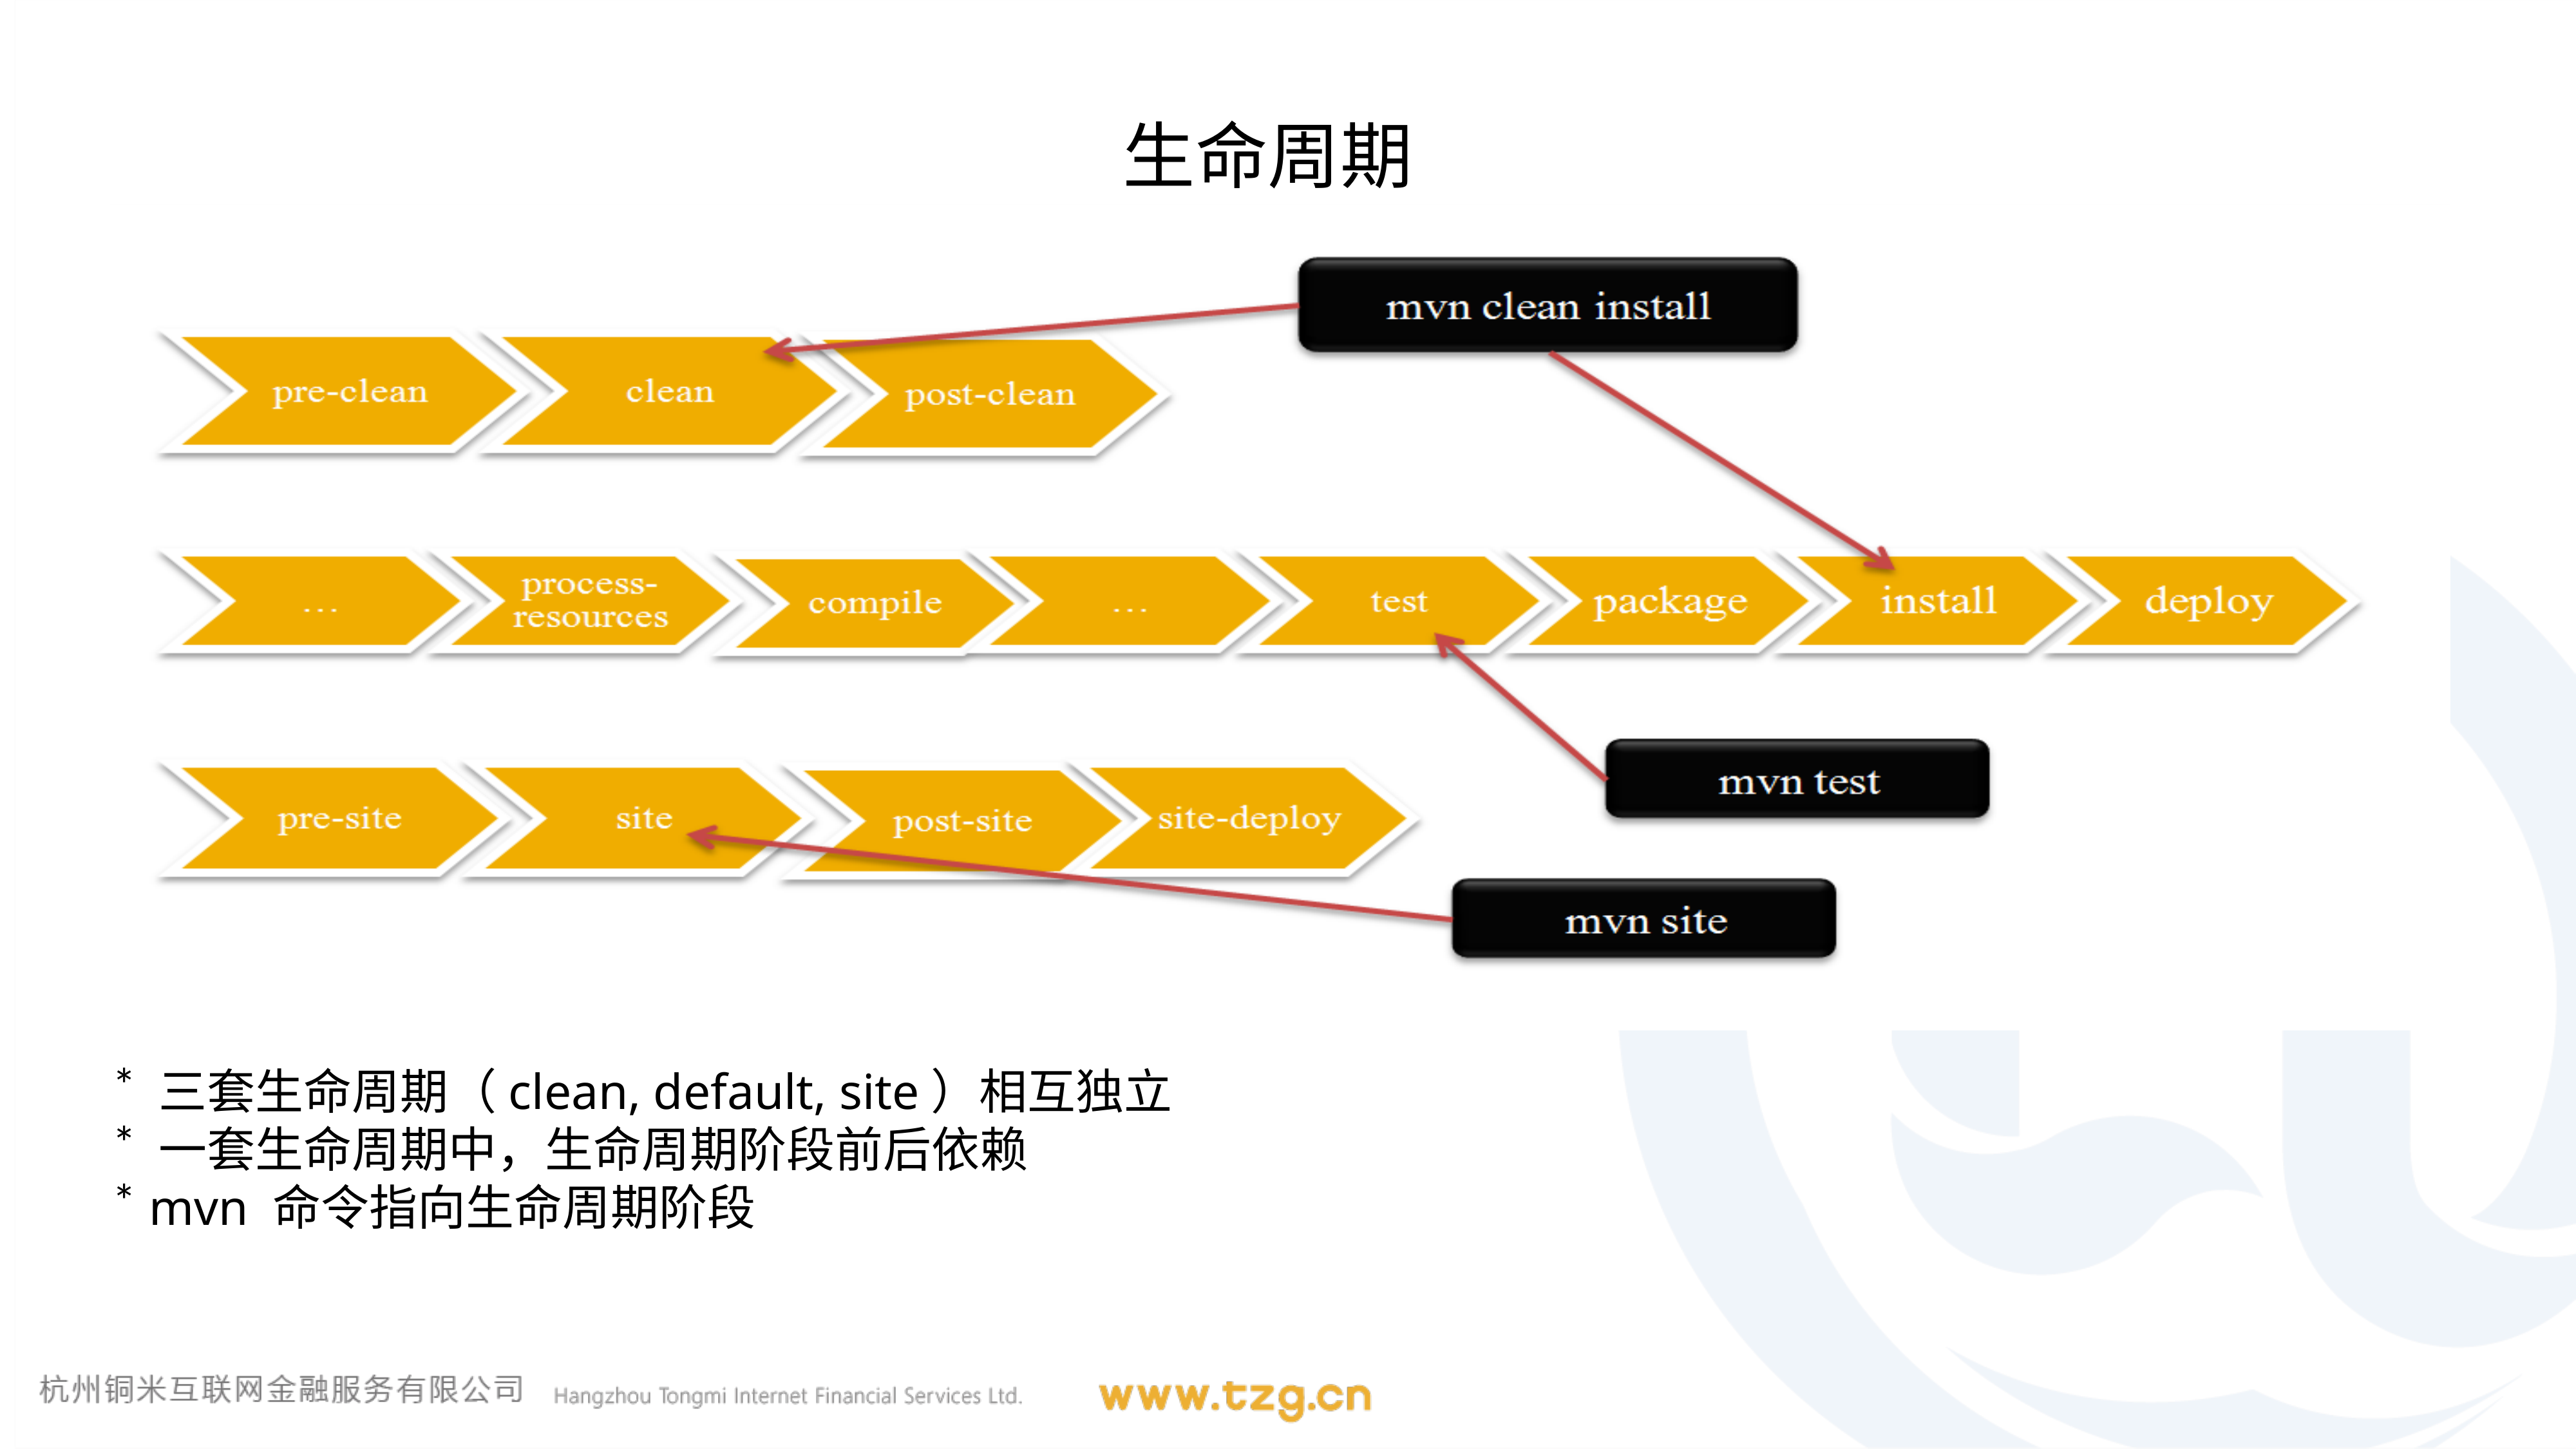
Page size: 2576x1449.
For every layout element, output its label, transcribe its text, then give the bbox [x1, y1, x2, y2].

text_box 三套生命周期（clean, default, site）相互独立 一套生命周期中，生命周期阶段前后依赖 mvn 命令指向生命周期阶段 [103, 1056, 2458, 1240]
text_box 生命周期 [126, 106, 2410, 198]
picture [0, 0, 2576, 1449]
